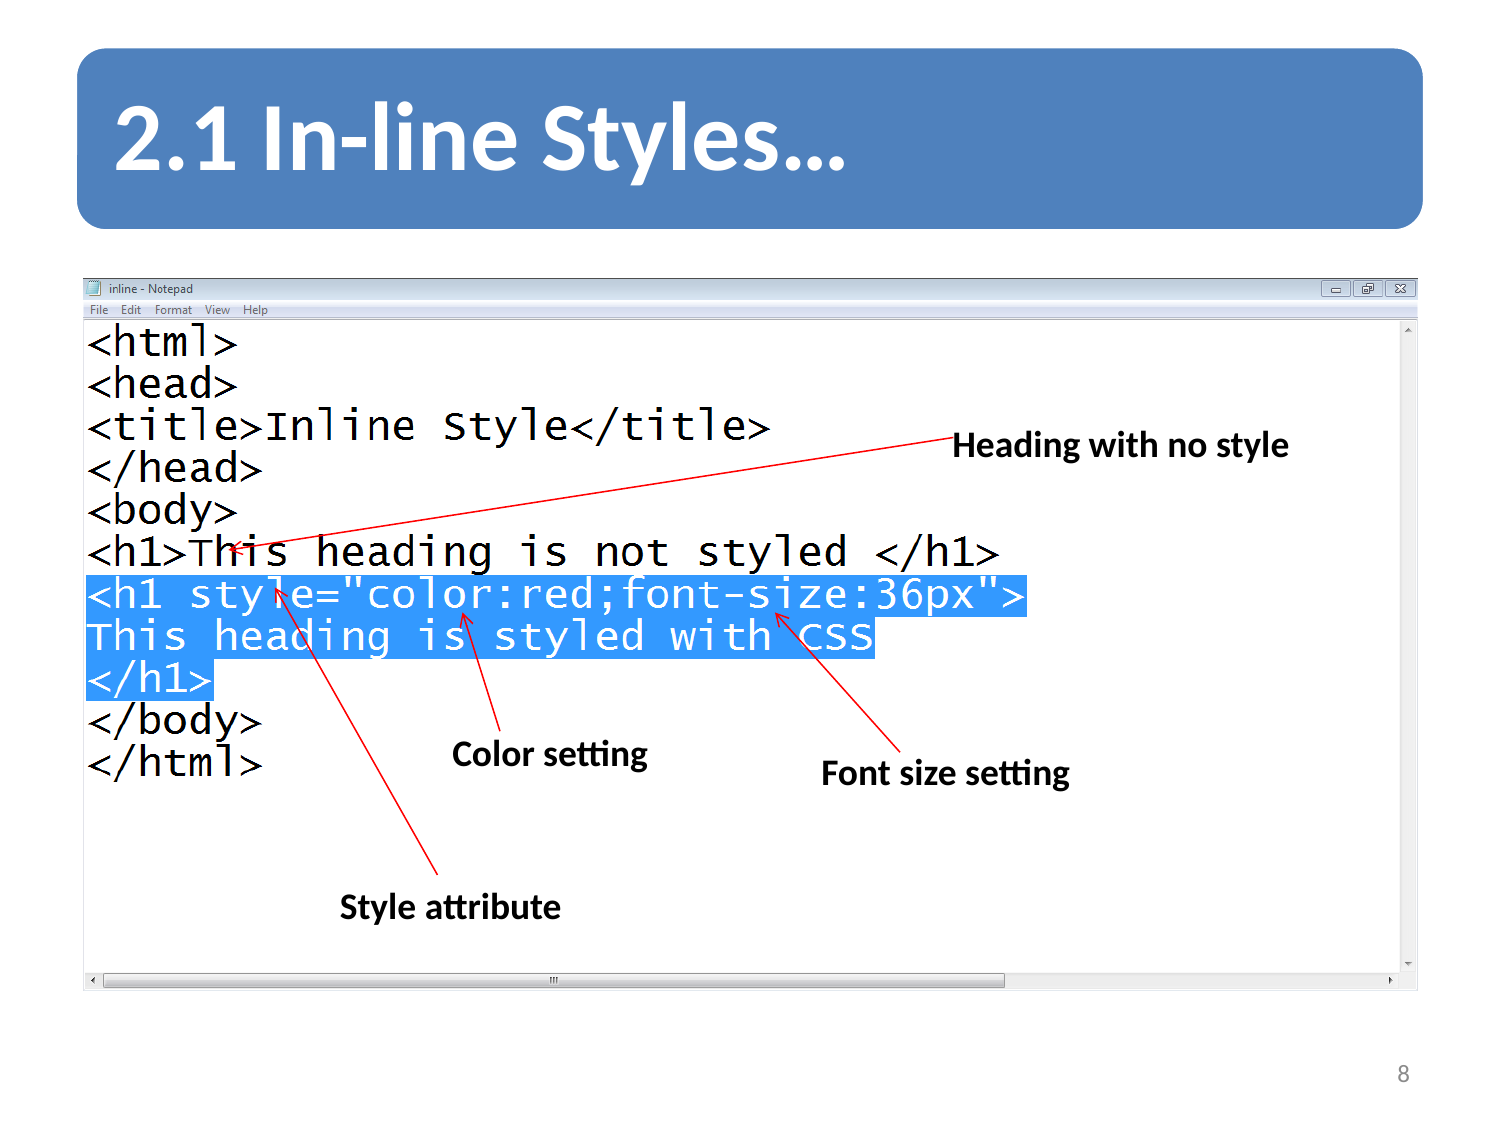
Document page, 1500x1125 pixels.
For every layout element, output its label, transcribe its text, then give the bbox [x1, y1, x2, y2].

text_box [274, 587, 438, 876]
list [74, 270, 1426, 998]
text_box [774, 612, 901, 753]
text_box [228, 437, 954, 551]
slide_number 8 [1074, 1042, 1425, 1103]
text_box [74, 44, 1426, 233]
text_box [462, 612, 501, 732]
